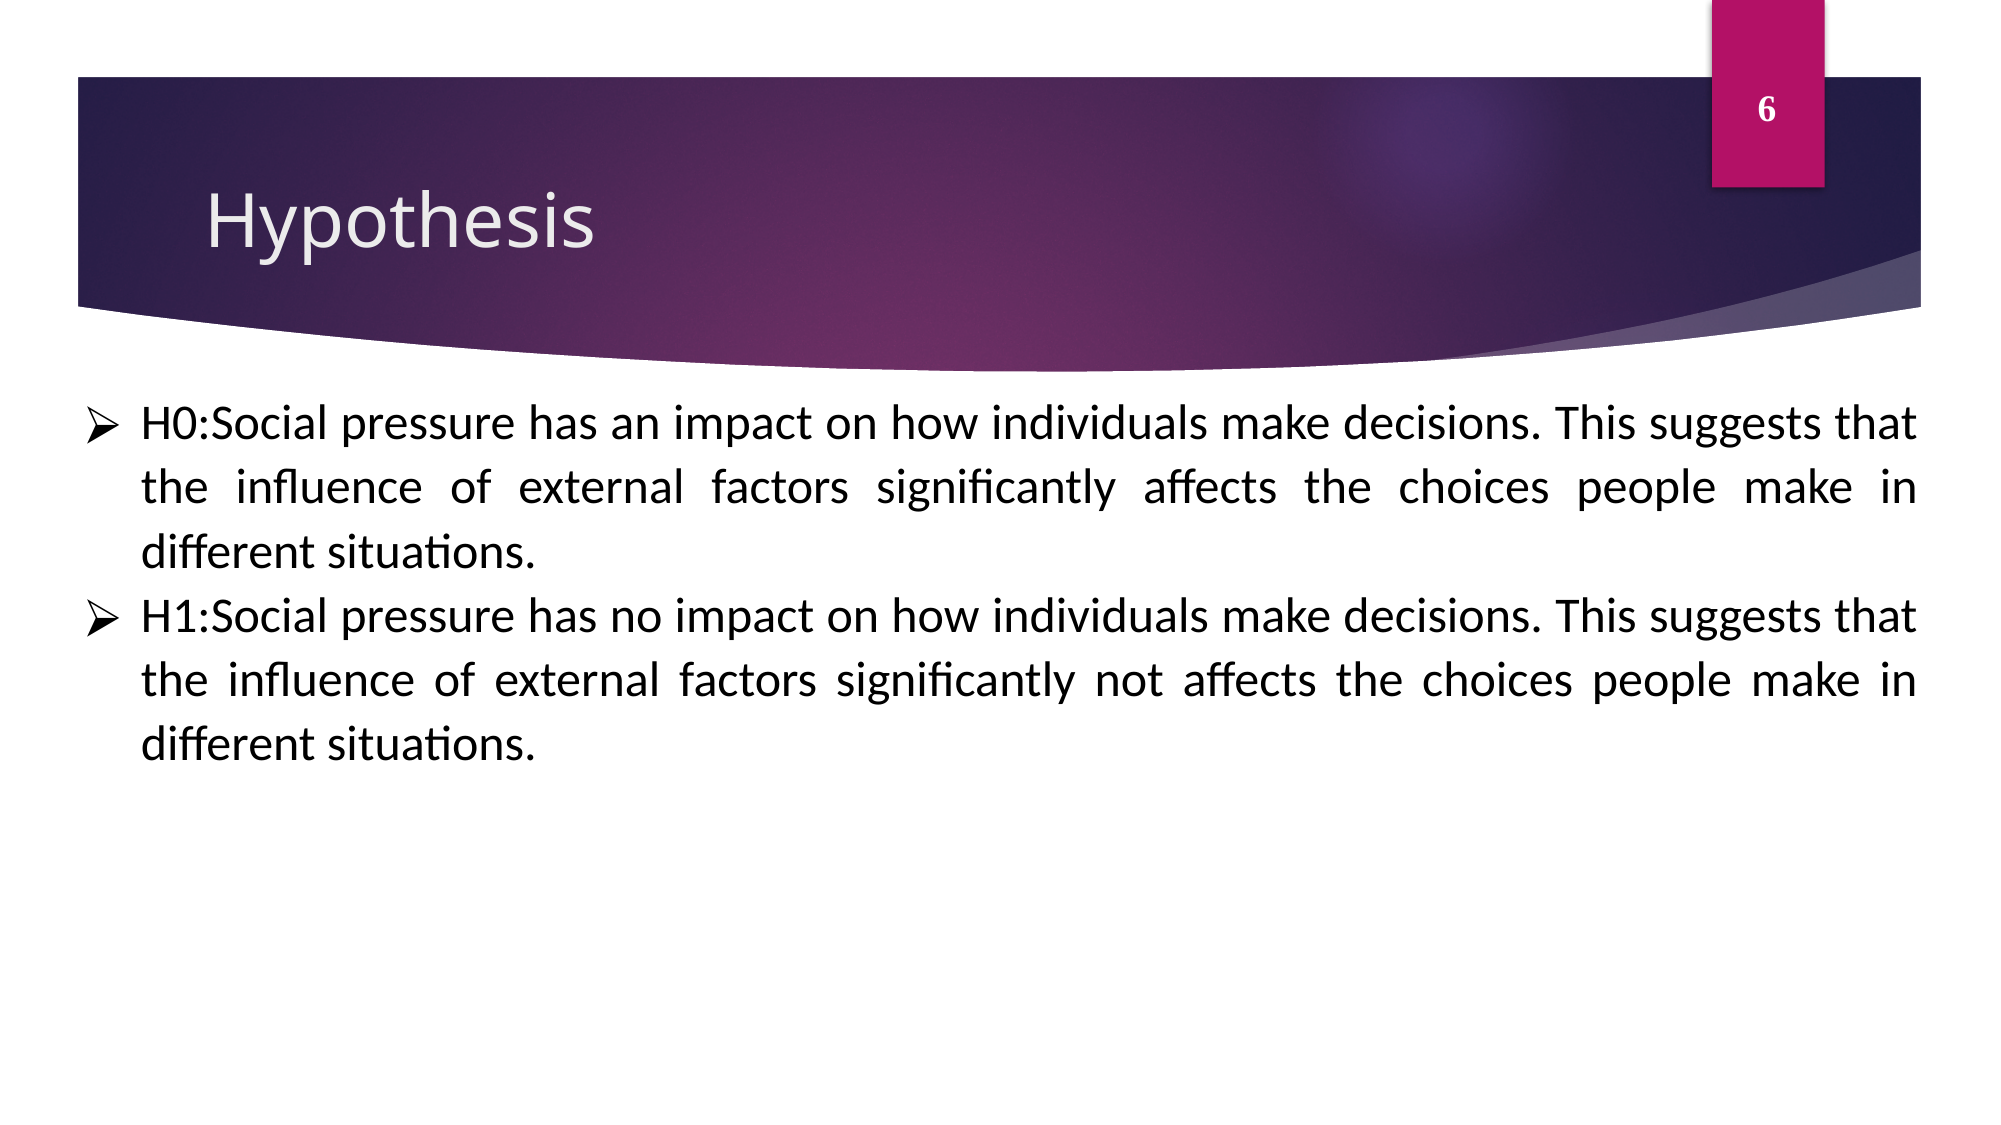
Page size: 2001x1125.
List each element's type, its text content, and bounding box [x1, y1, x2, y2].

text_box H0:Social pressure has an impact on how individuals make decisions. This suggests that the influence of external factors significantly affects the choices people make in different situations. H1:Social pressure has no impact on how individuals make decisions. This suggests that the influence of external factors significantly not affects the choices people make in different situations. [69, 378, 1934, 843]
picture [79, 78, 1920, 371]
text_box 6 [1742, 76, 1893, 137]
title Hypothesis [189, 159, 1627, 276]
